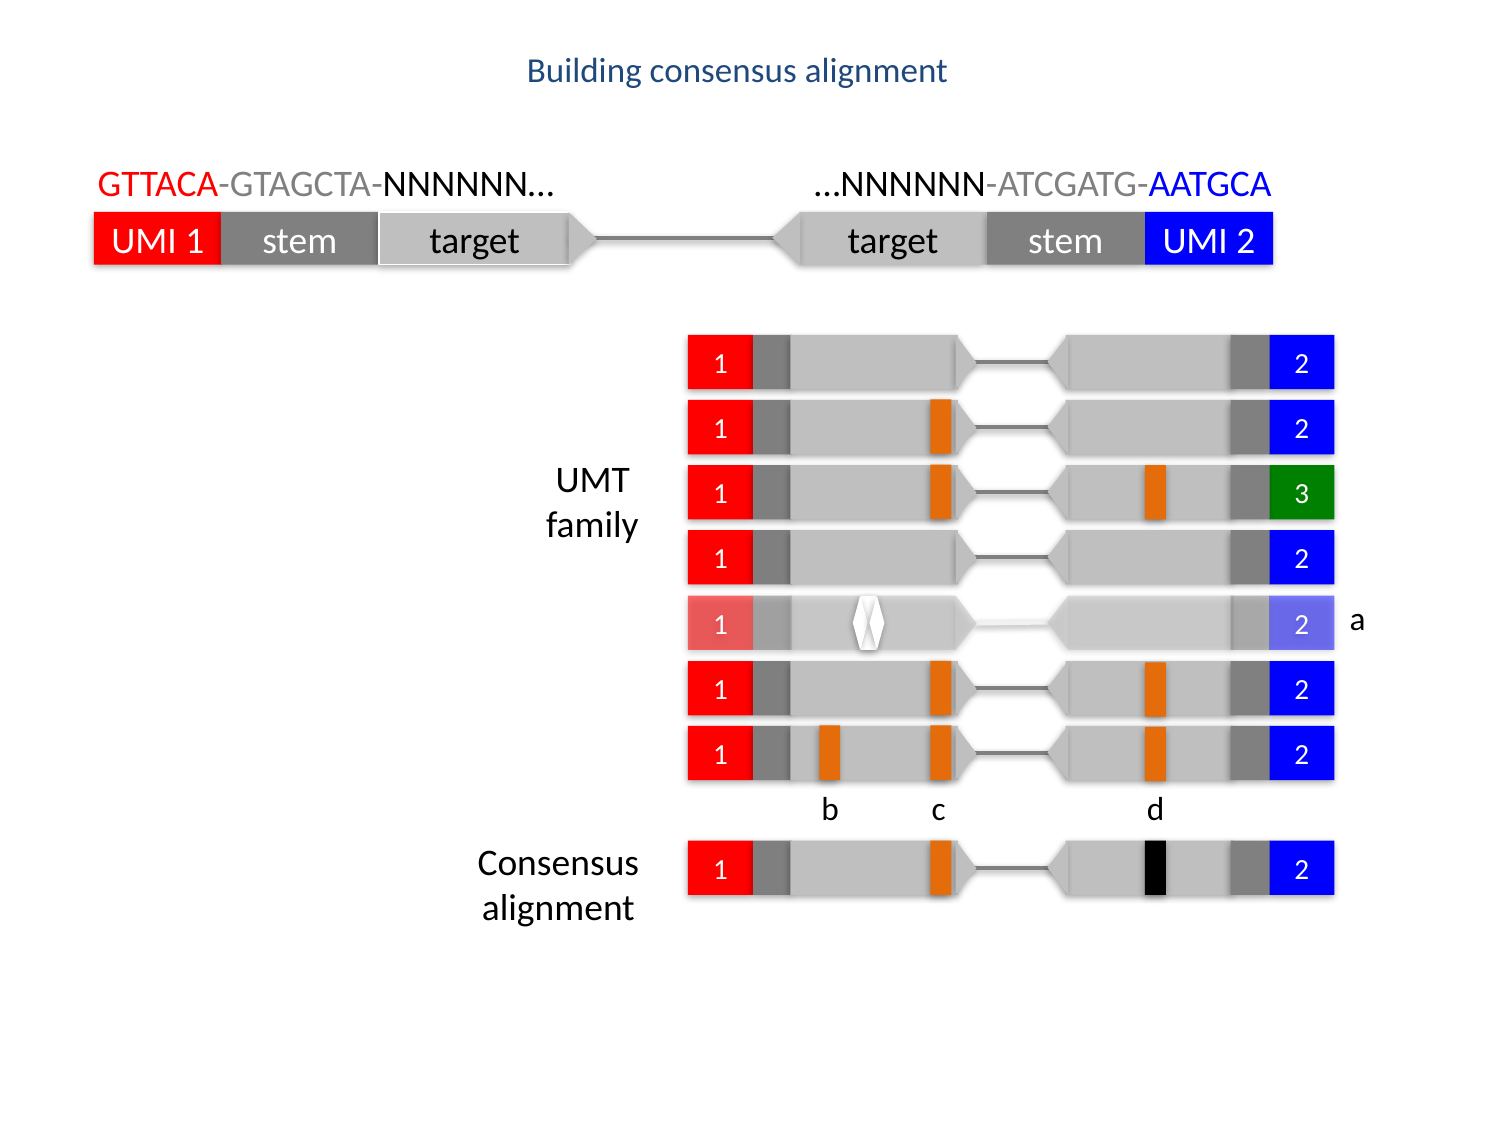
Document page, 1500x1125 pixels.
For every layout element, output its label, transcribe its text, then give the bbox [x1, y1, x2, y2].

text_box …NNNNNN-ATCGATG-AATGCA [799, 151, 1296, 212]
text_box Building consensus alignment [491, 40, 984, 127]
text_box GTTACA-GTAGCTA-NNNNNN… [83, 151, 569, 212]
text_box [93, 211, 1274, 265]
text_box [461, 334, 1382, 937]
